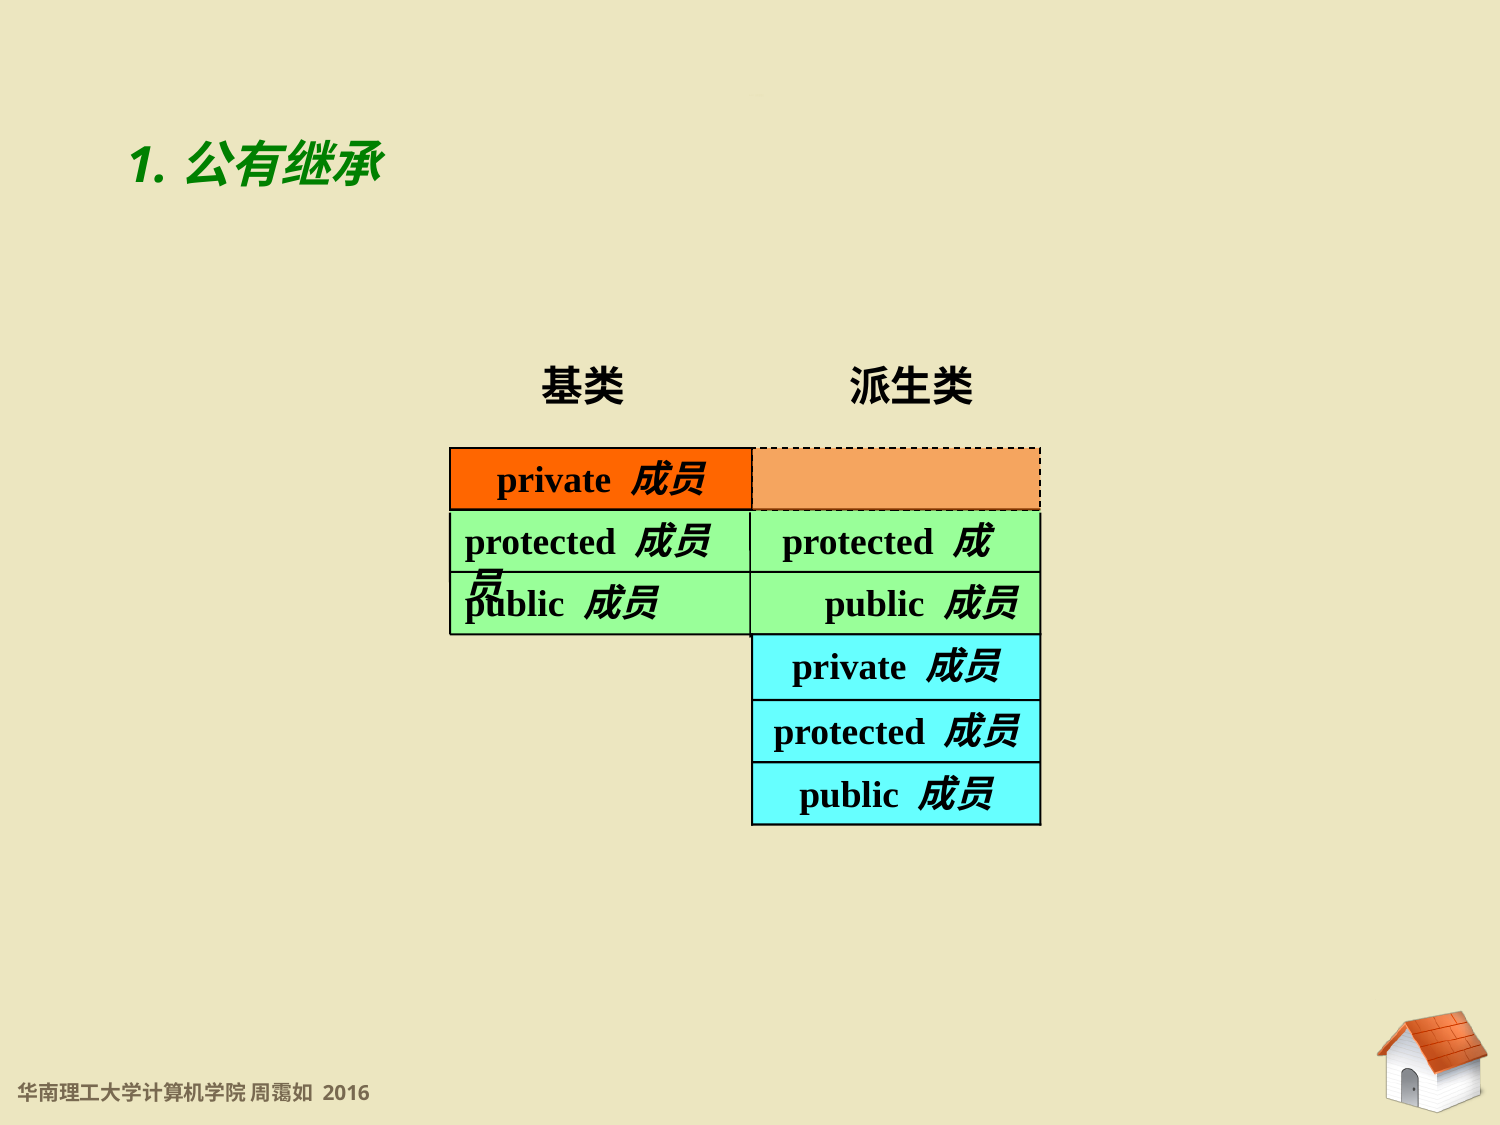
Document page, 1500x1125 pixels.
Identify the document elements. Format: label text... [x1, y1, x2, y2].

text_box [449, 351, 1041, 825]
title 8.2.1 访问控制 [137, 87, 1375, 275]
picture [1375, 999, 1488, 1124]
text_box 1.公有继承 [111, 124, 395, 200]
